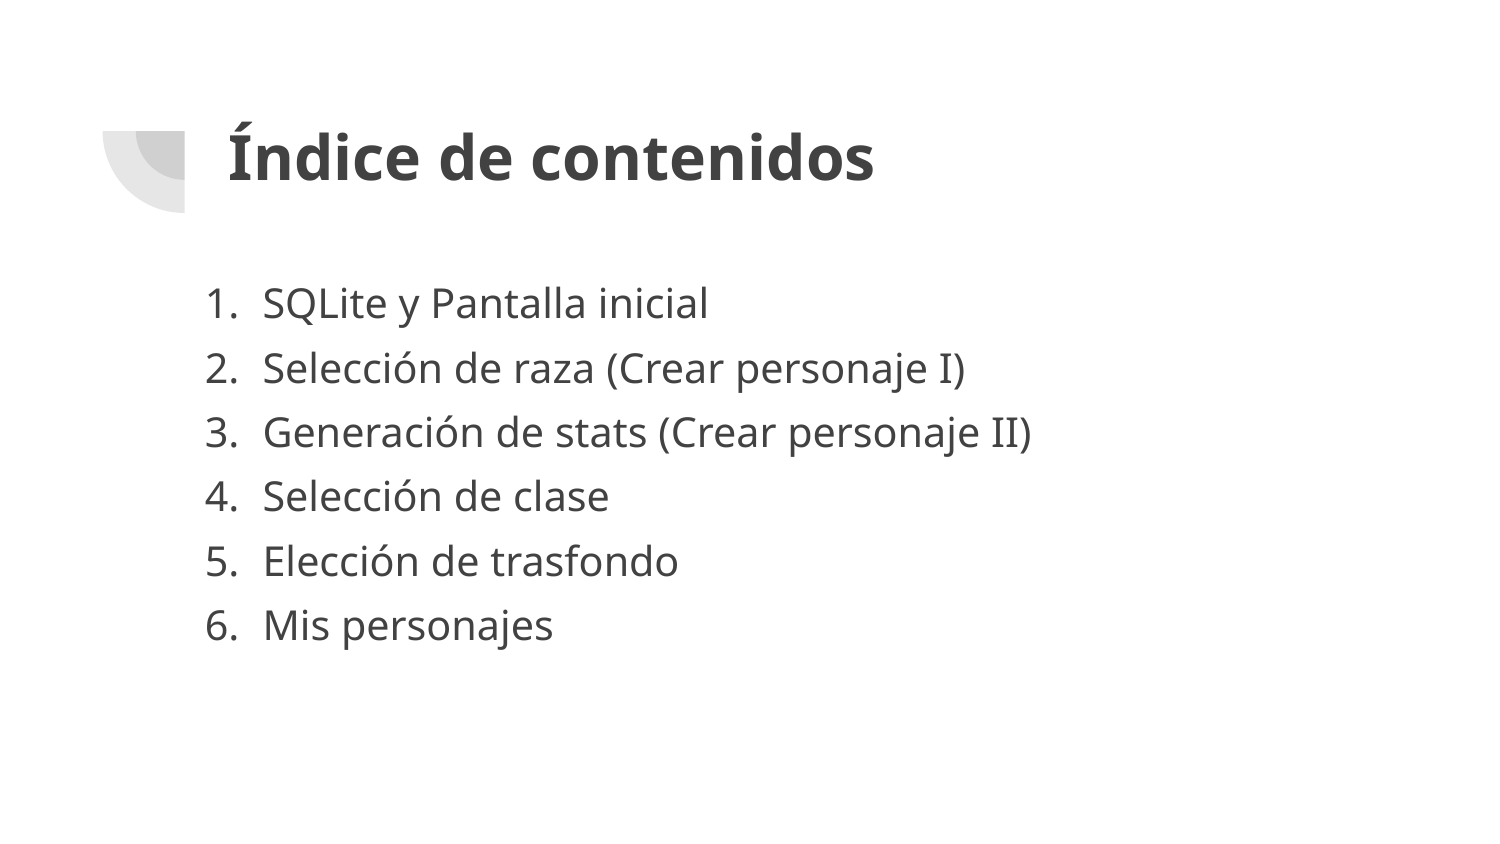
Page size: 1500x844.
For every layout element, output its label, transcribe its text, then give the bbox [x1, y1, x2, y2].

list SQLite y Pantalla inicial Selección de raza (Crear personaje I) Generación de stats (Crear personaje II) Selección de clase Elección de trasfondo Mis personajes [173, 251, 1327, 669]
title Índice de contenidos [213, 98, 1368, 263]
